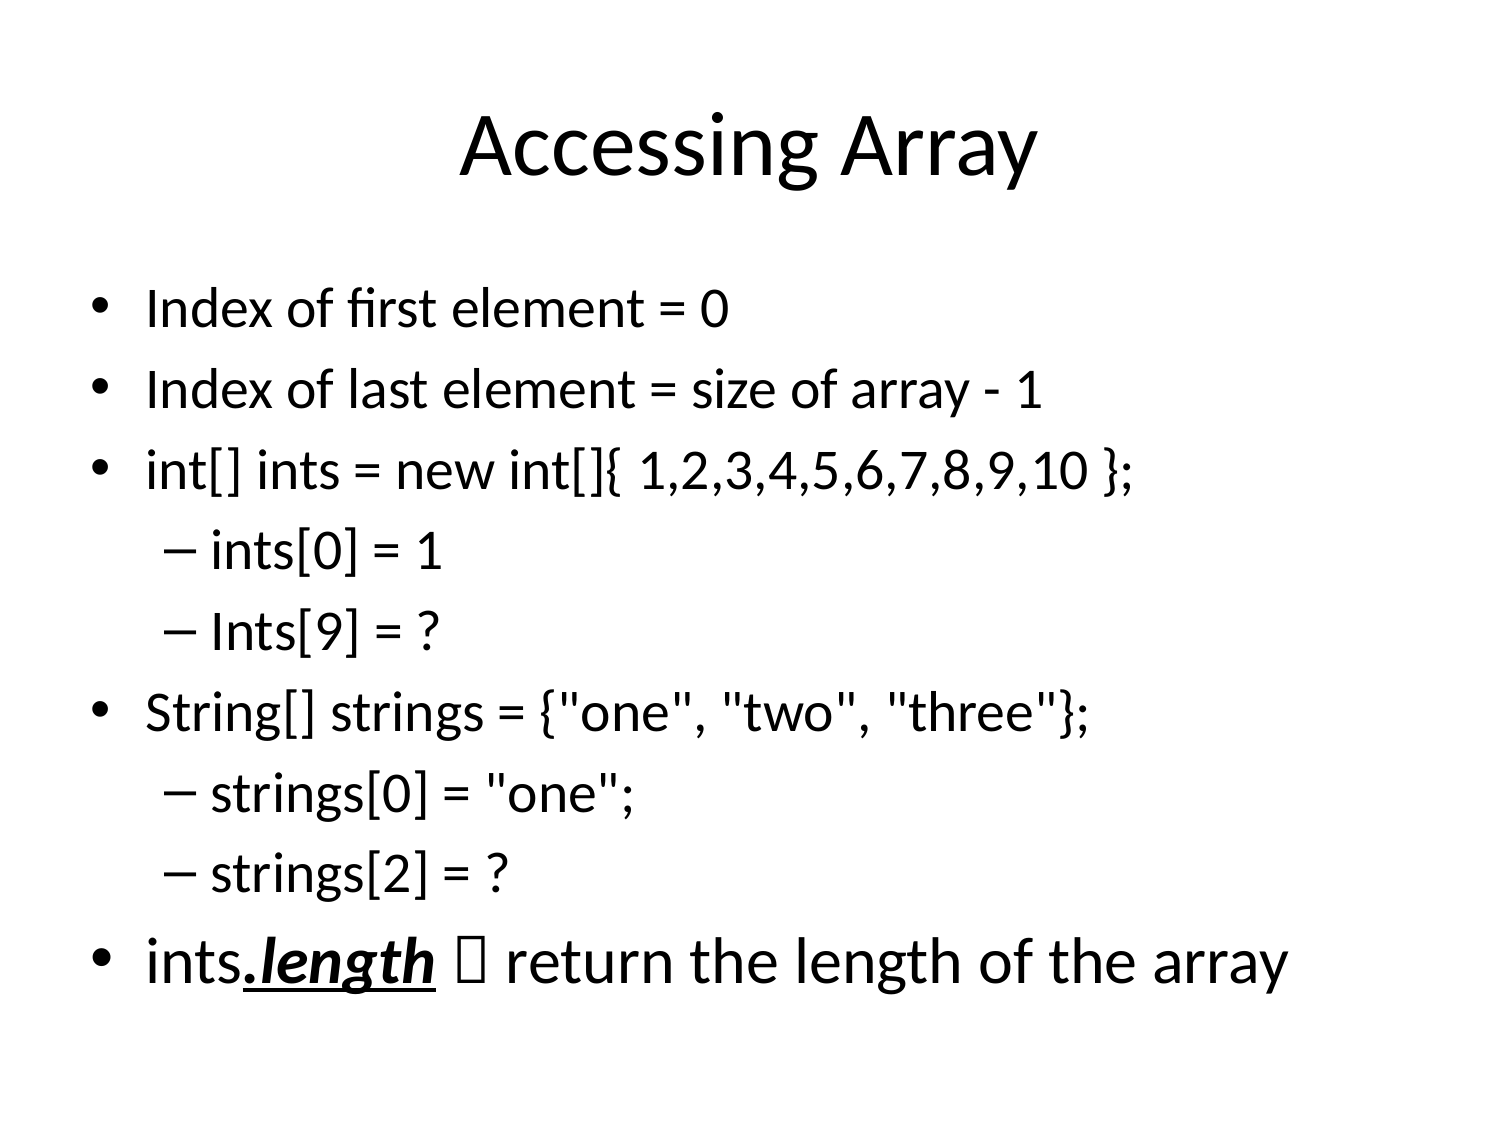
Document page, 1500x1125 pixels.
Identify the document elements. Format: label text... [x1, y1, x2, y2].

list Index of first element = 0 Index of last element = size of array - 1 int[] ints = new int[]{ 1,2,3,4,5,6,7,8,9,10 }; ints[0] = 1 Ints[9] = ? String[] strings = {"one", "two", "three"}; strings[0] = "one"; strings[2] = ? ints.length  return the length of the array [75, 262, 1425, 1005]
title Accessing Array [75, 45, 1425, 233]
